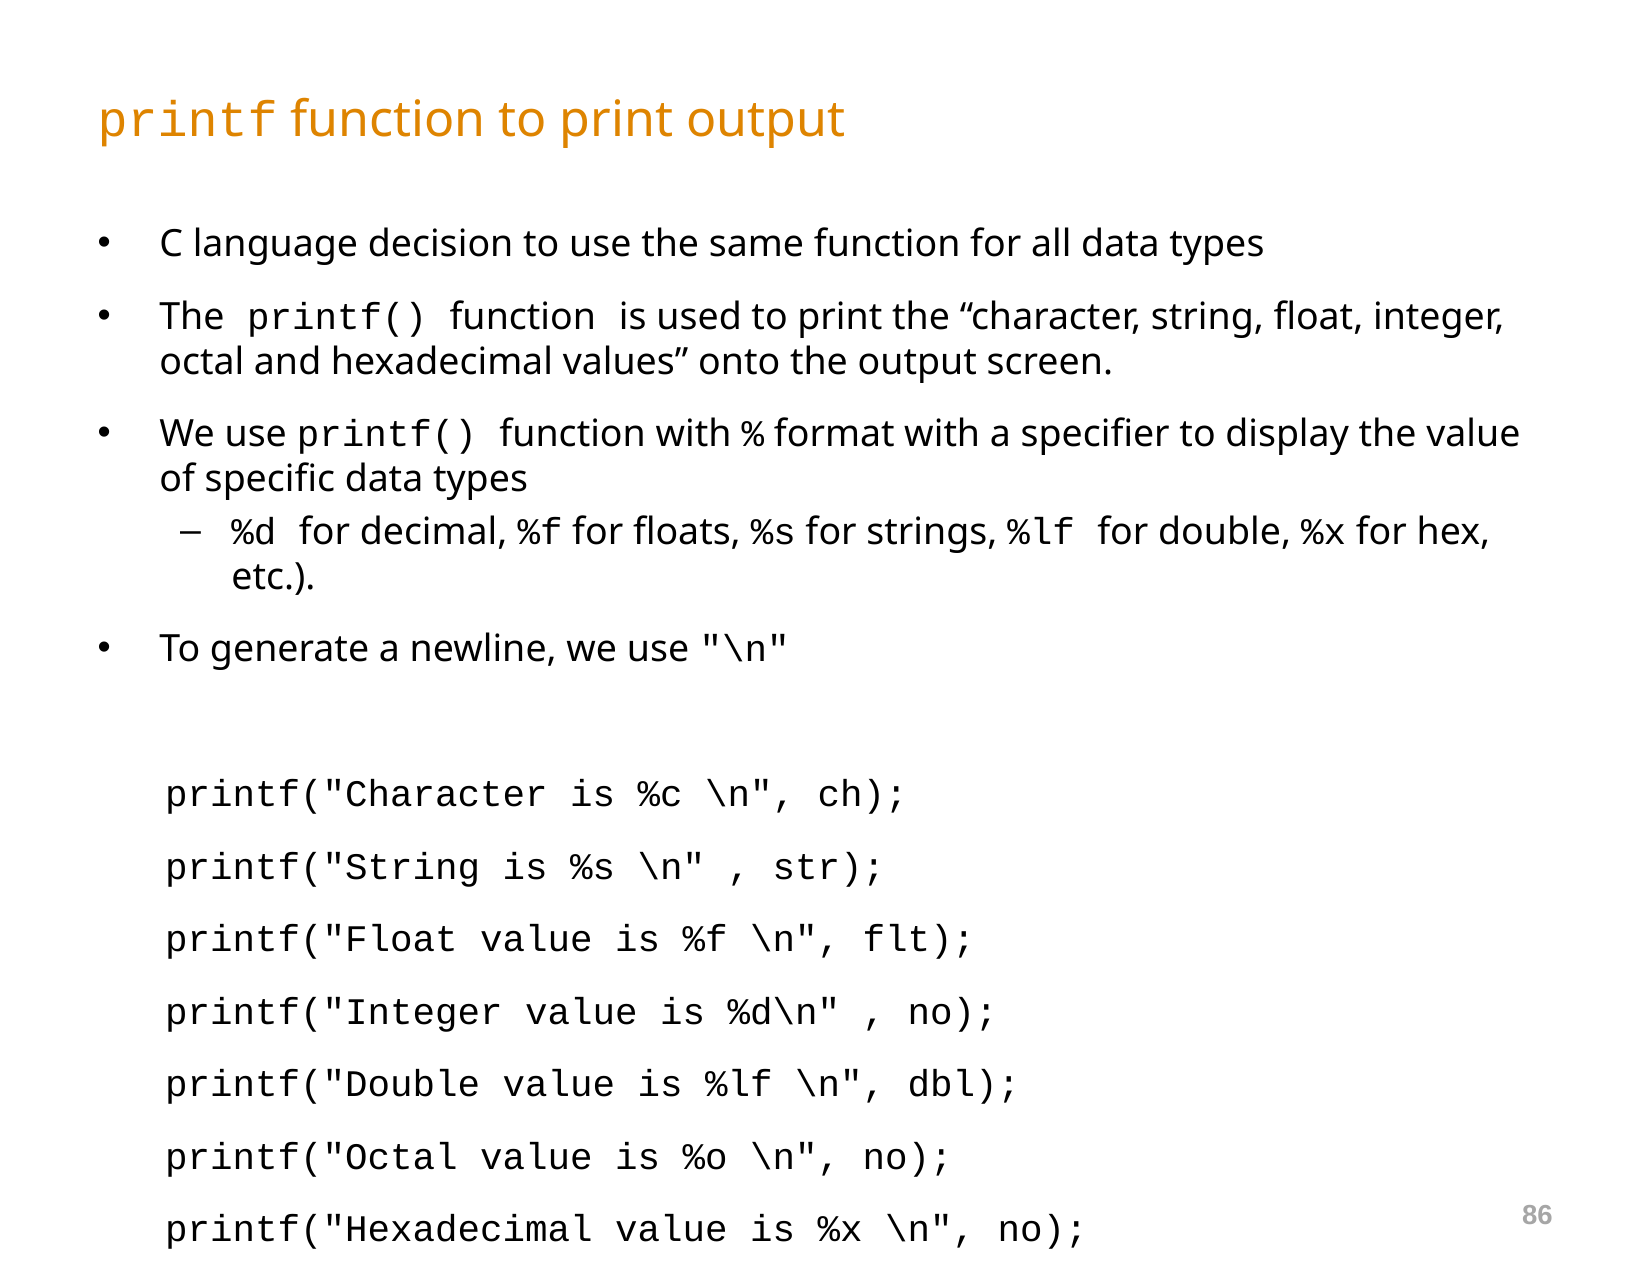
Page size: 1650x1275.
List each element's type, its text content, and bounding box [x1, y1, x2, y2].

list C language decision to use the same function for all data types The printf() function is used to print the “character, string, float, integer, octal and hexadecimal values” onto the output screen. We use printf() function with % format with a specifier to display the value of specific data types %d for decimal, %f for floats, %s for strings, %lf for double, %x for hex, etc.). To generate a newline, we use "\n" printf("Character is %c \n", ch); printf("String is %s \n" , str); printf("Float value is %f \n", flt); printf("Integer value is %d\n" , no); printf("Double value is %lf \n", dbl); printf("Octal value is %o \n", no); printf("Hexadecimal value is %x \n", no); [82, 211, 1568, 1139]
title printf function to print output [82, 51, 1568, 182]
slide_number 86 [1182, 1181, 1568, 1250]
